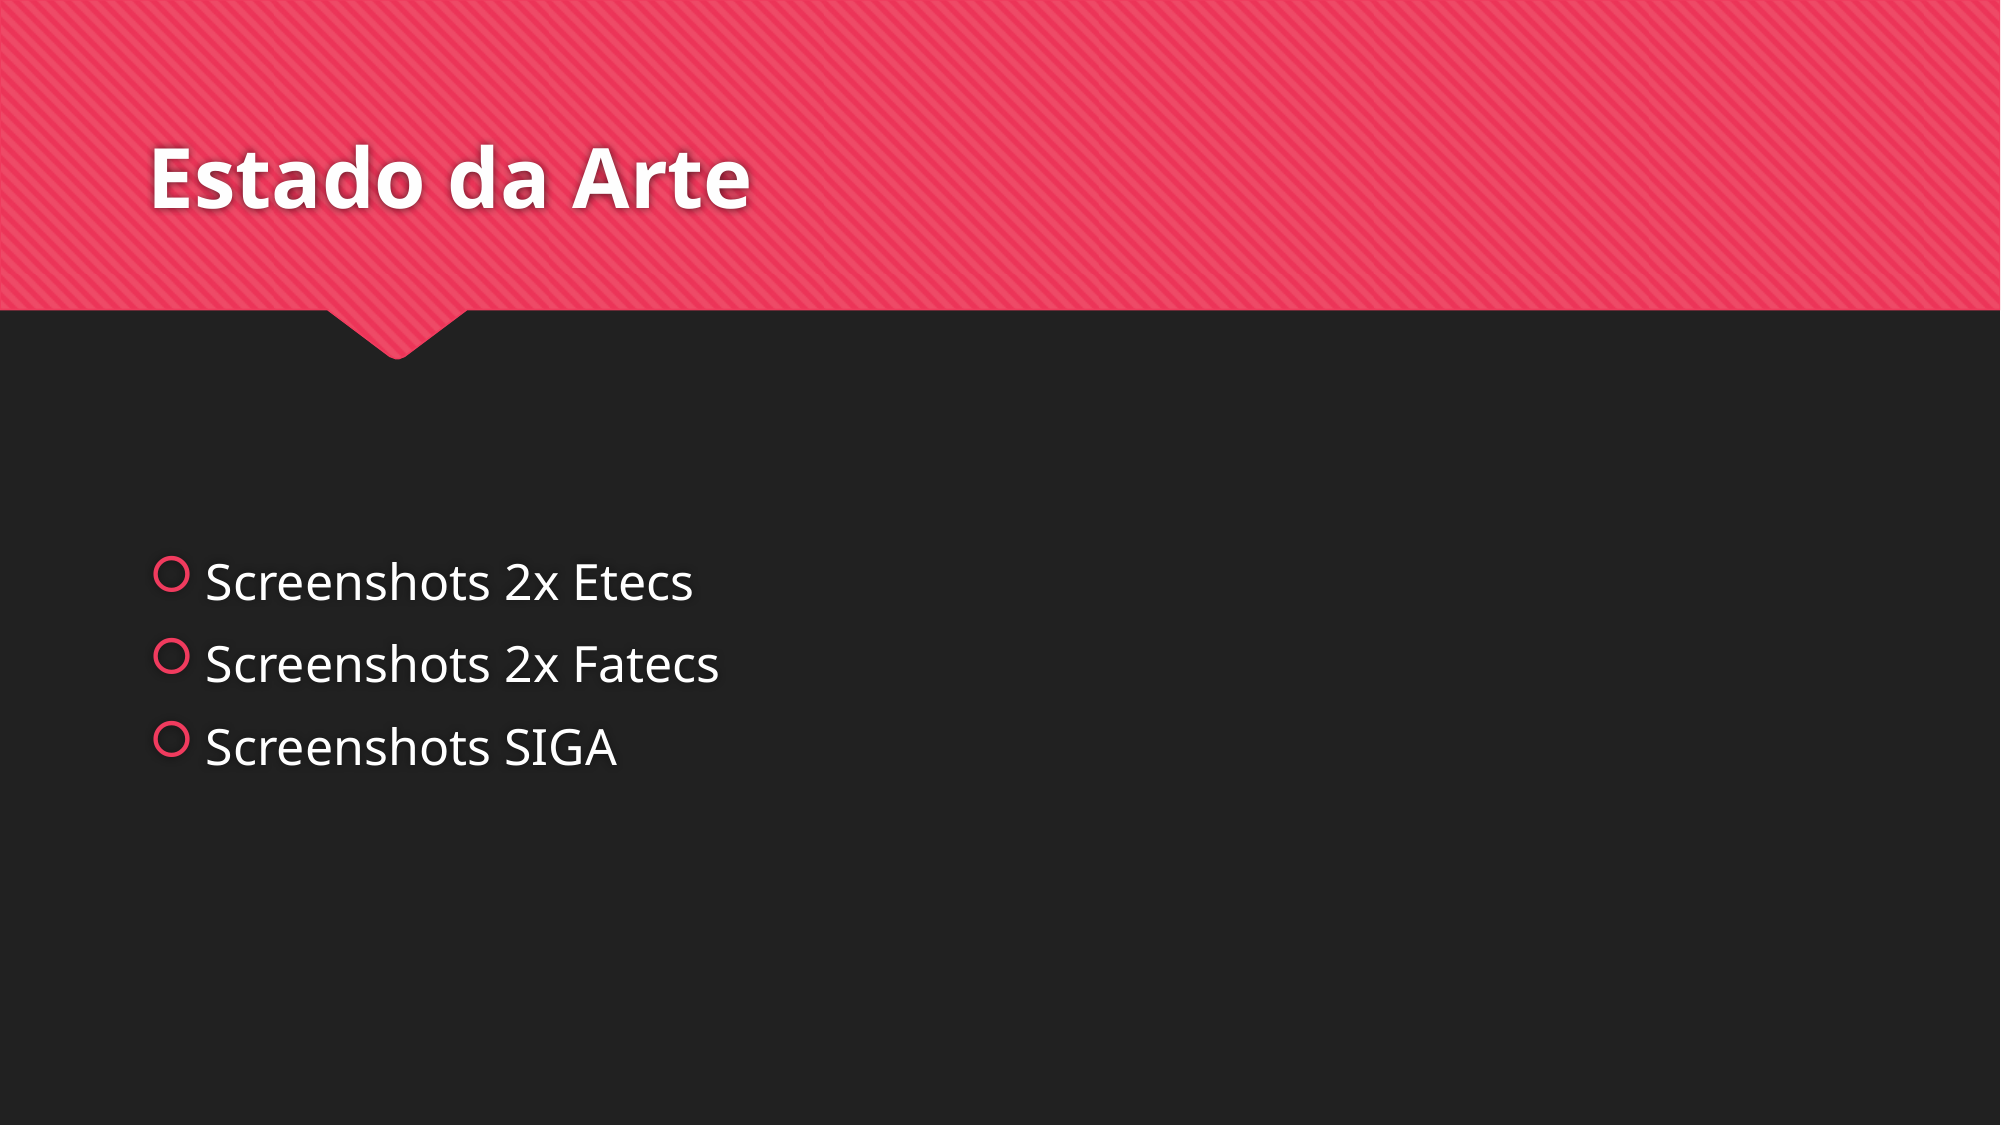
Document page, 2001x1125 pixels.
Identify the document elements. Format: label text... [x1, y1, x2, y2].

list Screenshots 2x Etecs Screenshots 2x Fatecs Screenshots SIGA [134, 364, 1866, 962]
title Estado da Arte [132, 73, 1868, 233]
